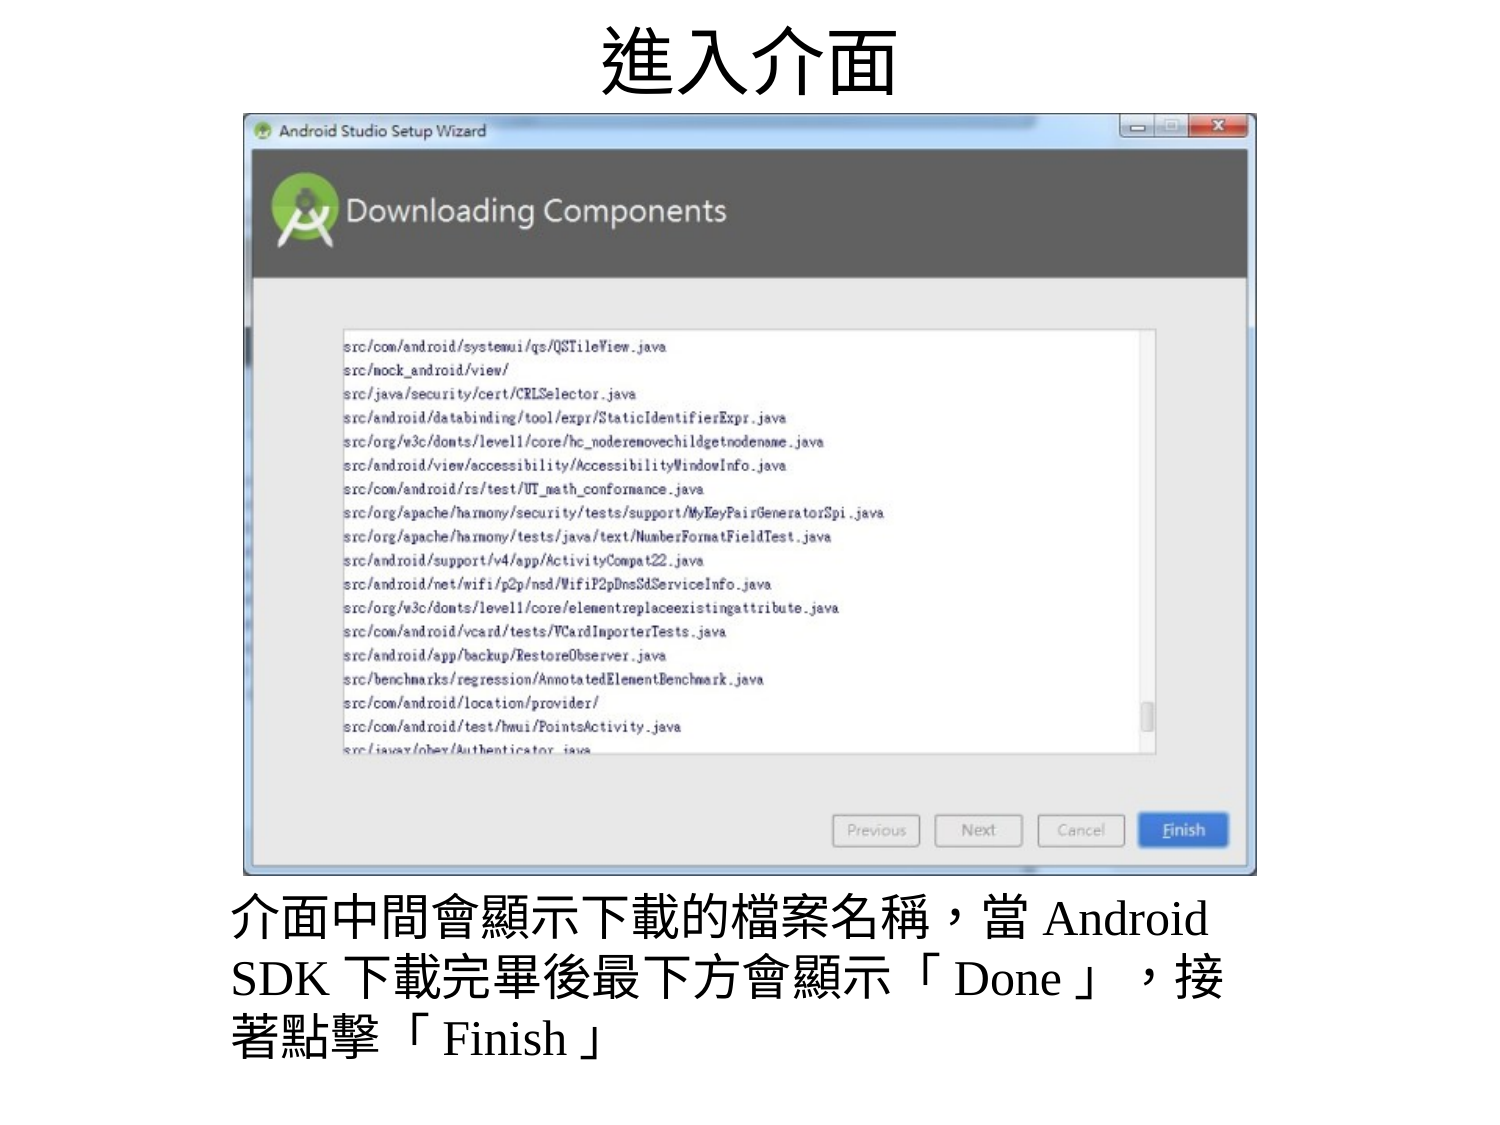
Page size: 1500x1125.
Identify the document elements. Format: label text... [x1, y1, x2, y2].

text_box 進入介面 [215, 7, 1285, 112]
text_box 介面中間會顯示下載的檔案名稱，當Android SDK下載完畢後最下方會顯示「Done」，接著點擊「Finish」 [215, 877, 1289, 1125]
picture [243, 113, 1257, 876]
